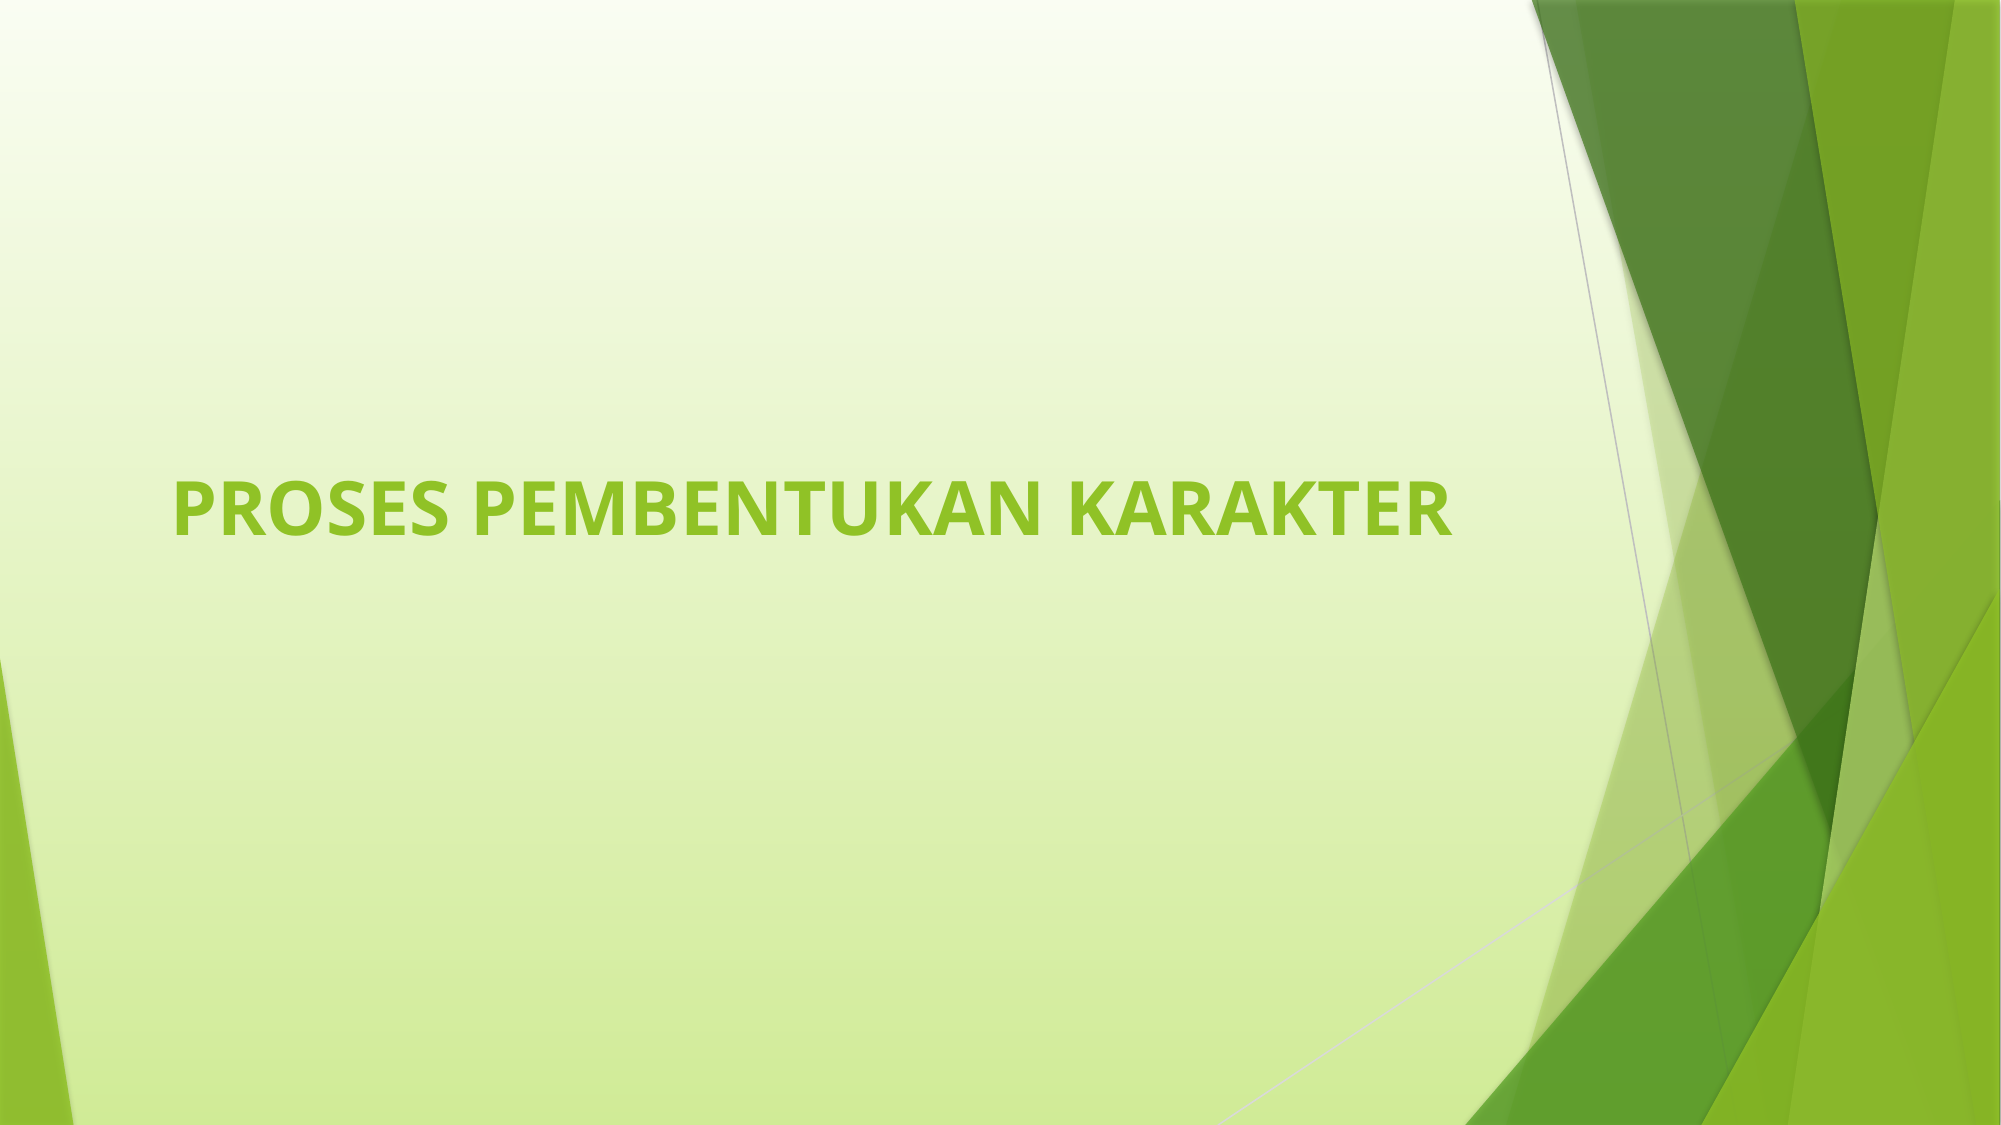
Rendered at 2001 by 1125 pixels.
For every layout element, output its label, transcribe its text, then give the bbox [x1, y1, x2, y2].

title PROSES PEMBENTUKAN KARAKTER [155, 452, 1566, 670]
